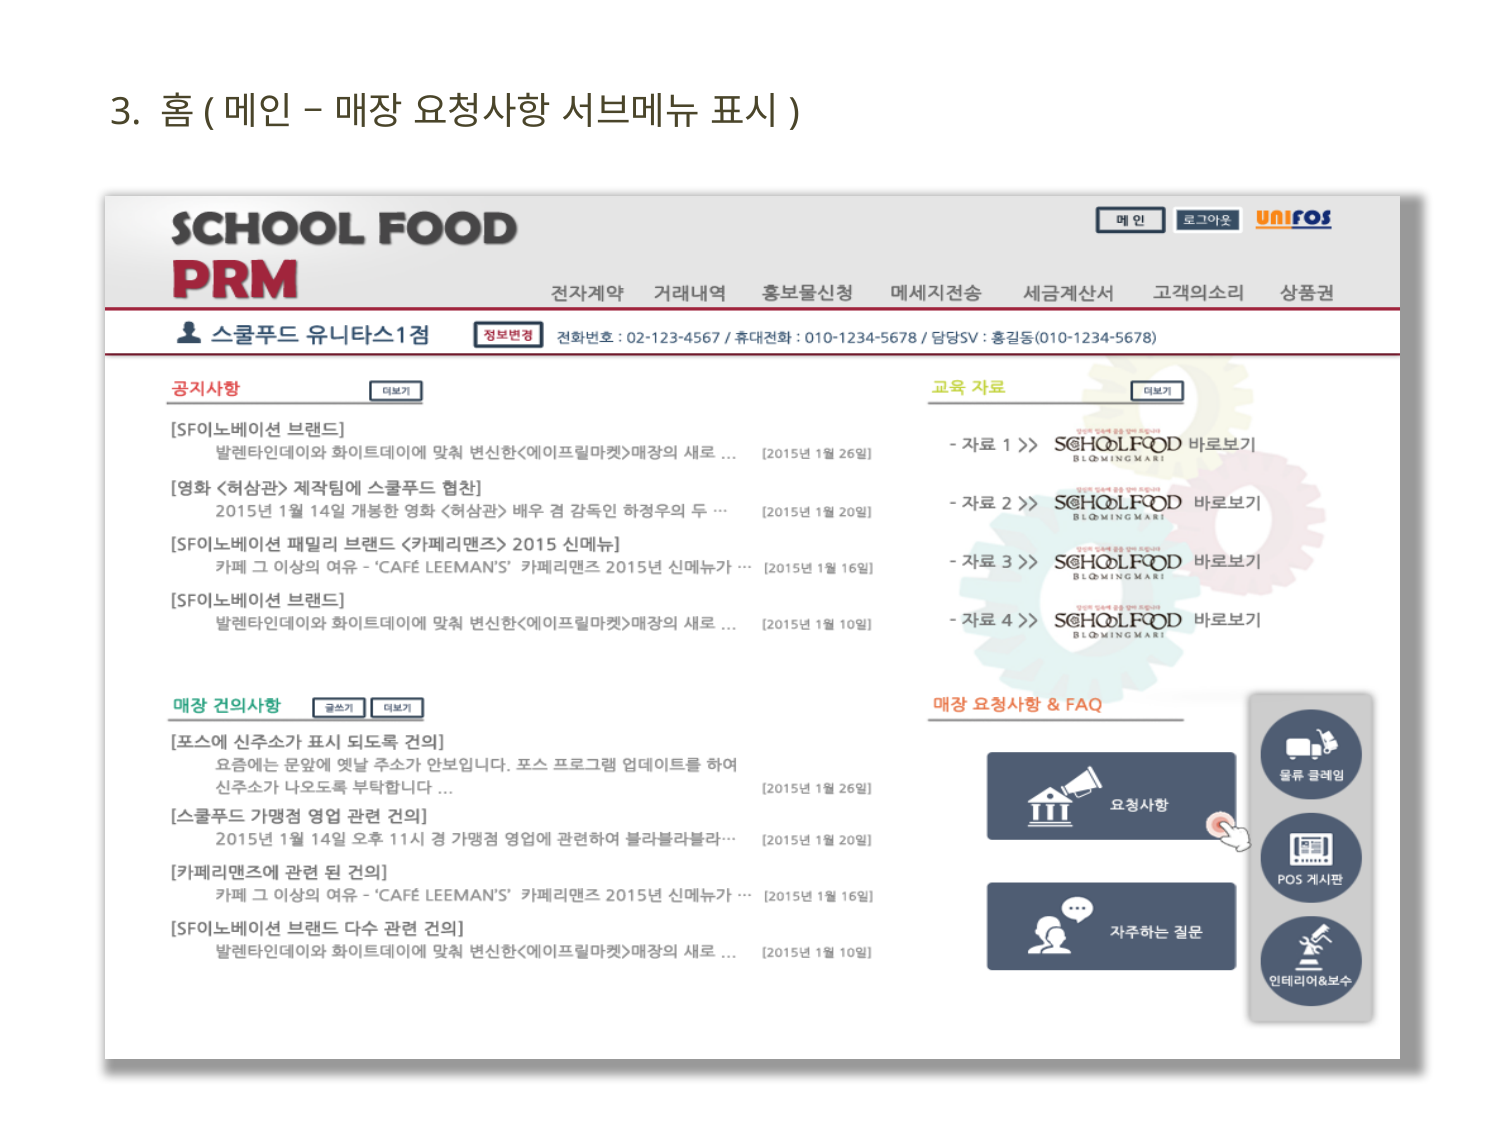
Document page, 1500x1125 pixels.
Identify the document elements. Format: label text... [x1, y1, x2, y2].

picture [104, 196, 1400, 1059]
subtitle 3. 홈(메인 – 매장 요청사항 서브메뉴 표시) [95, 58, 987, 161]
